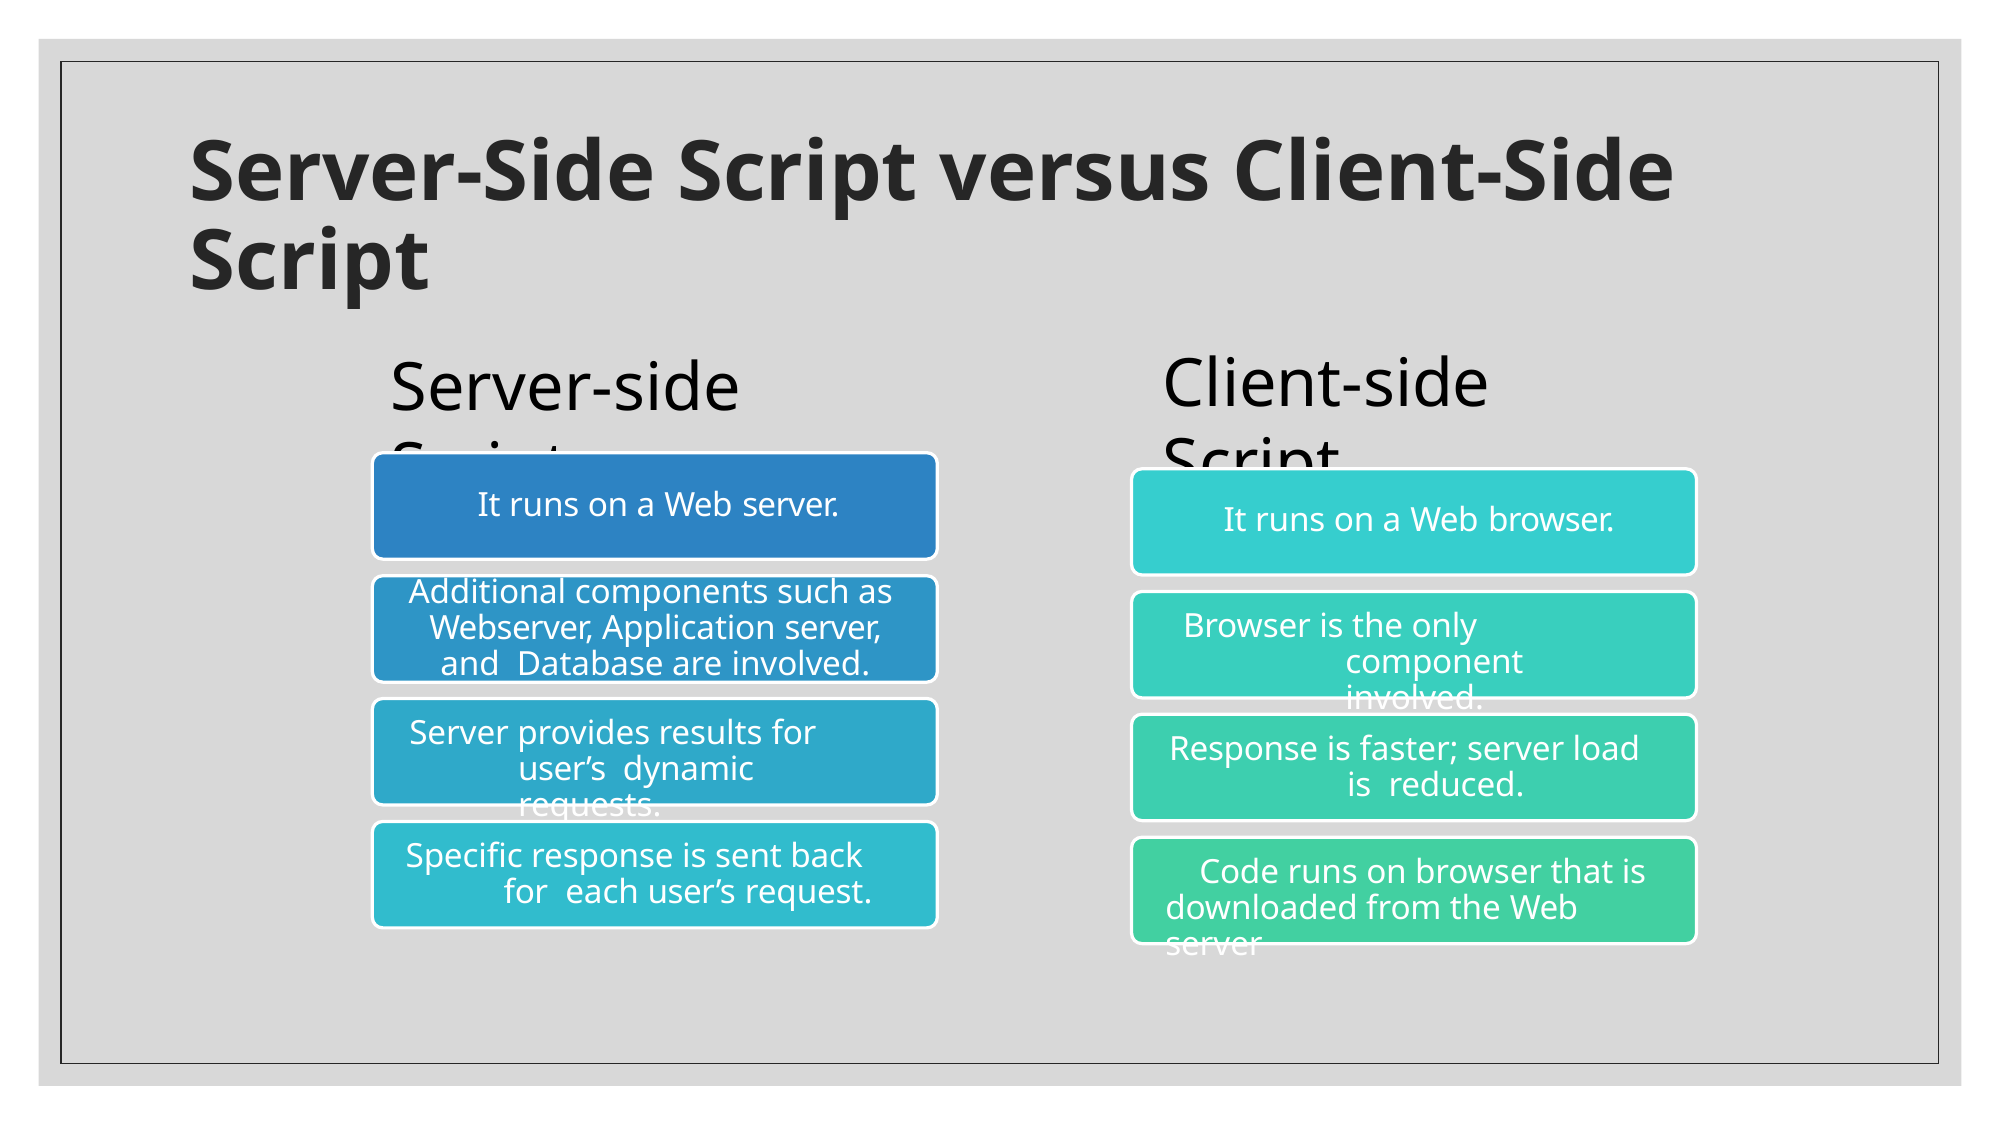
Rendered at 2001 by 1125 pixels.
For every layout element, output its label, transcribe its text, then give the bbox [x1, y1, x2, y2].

title Server-Side Script versus Client-Side Script [174, 105, 1825, 331]
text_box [370, 337, 1699, 946]
